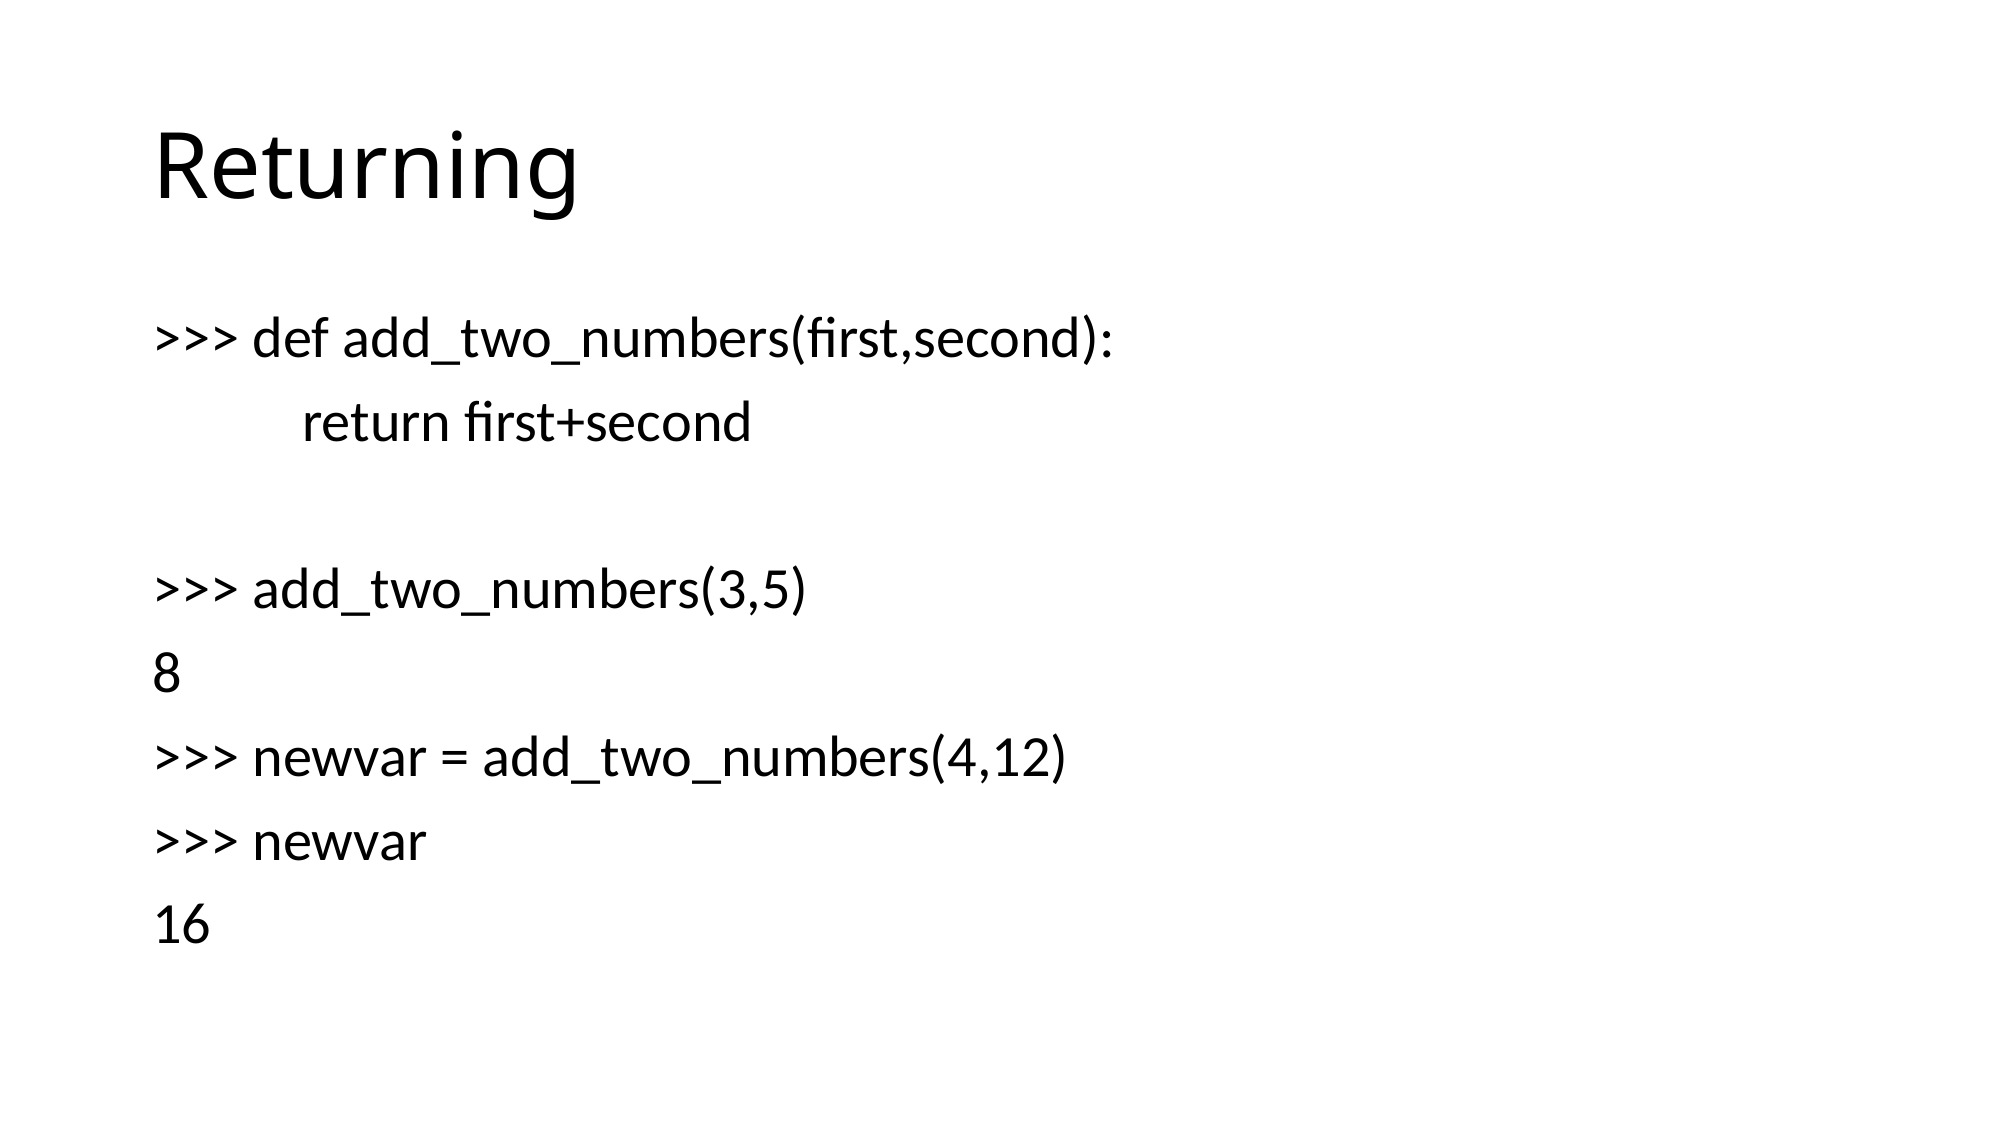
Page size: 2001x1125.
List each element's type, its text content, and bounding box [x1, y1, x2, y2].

title Returning [137, 59, 1863, 278]
list >>> def add_two_numbers(first,second): return first+second >>> add_two_numbers(3,5) 8 >>> newvar = add_two_numbers(4,12) >>> newvar 16 [137, 299, 1863, 1014]
